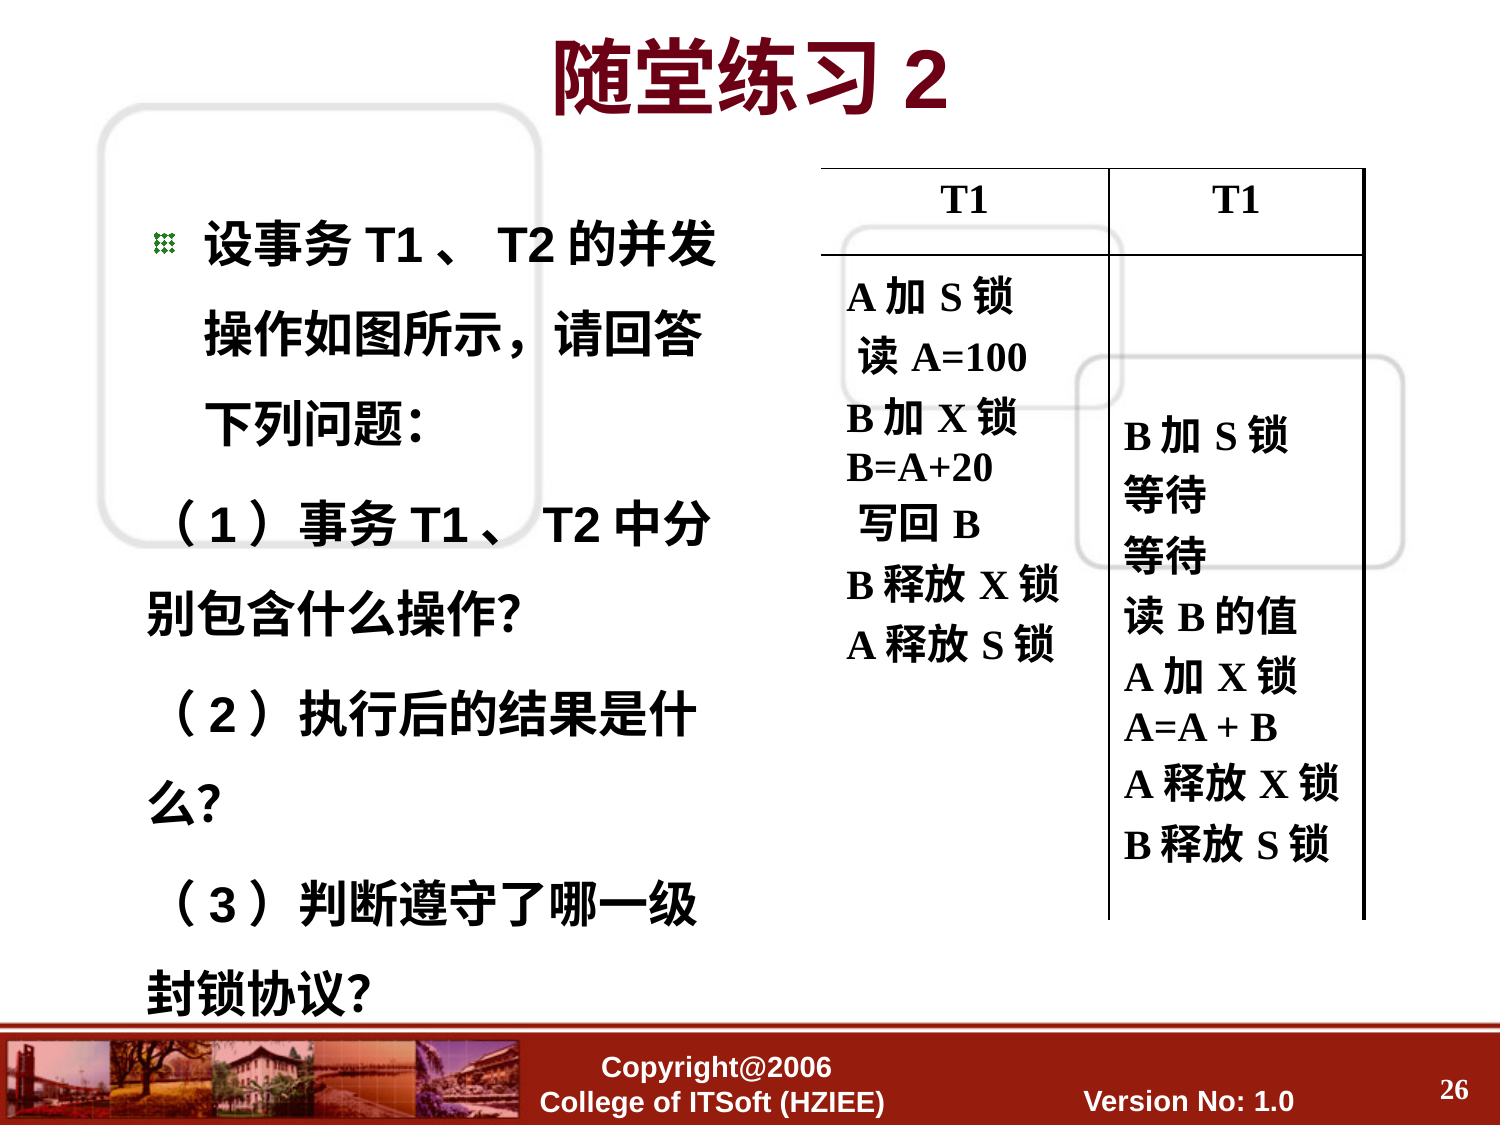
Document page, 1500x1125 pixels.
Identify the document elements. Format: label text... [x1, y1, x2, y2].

footer [512, 987, 988, 1066]
table_cell B加S锁 等待 等待 读B的值 A加X锁 A=A + B A释放X锁 B释放S锁 [1110, 256, 1362, 920]
table_header T1 [1110, 169, 1362, 254]
list 设事务T1、T2的并发操作如图所示，请回答下列问题： （1）事务T1、T2中分别包含什么操作？ （2）执行后的结果是什么？ （3）判断遵守了哪一级封锁协议？ [131, 175, 750, 940]
picture [0, 0, 1500, 1125]
table_cell A加S锁 读A=100 B加X锁 B=A+20 写回B B释放X锁 A释放S锁 [821, 256, 1108, 920]
table_header T1 [821, 169, 1108, 254]
title 随堂练习2 [75, 23, 1425, 128]
